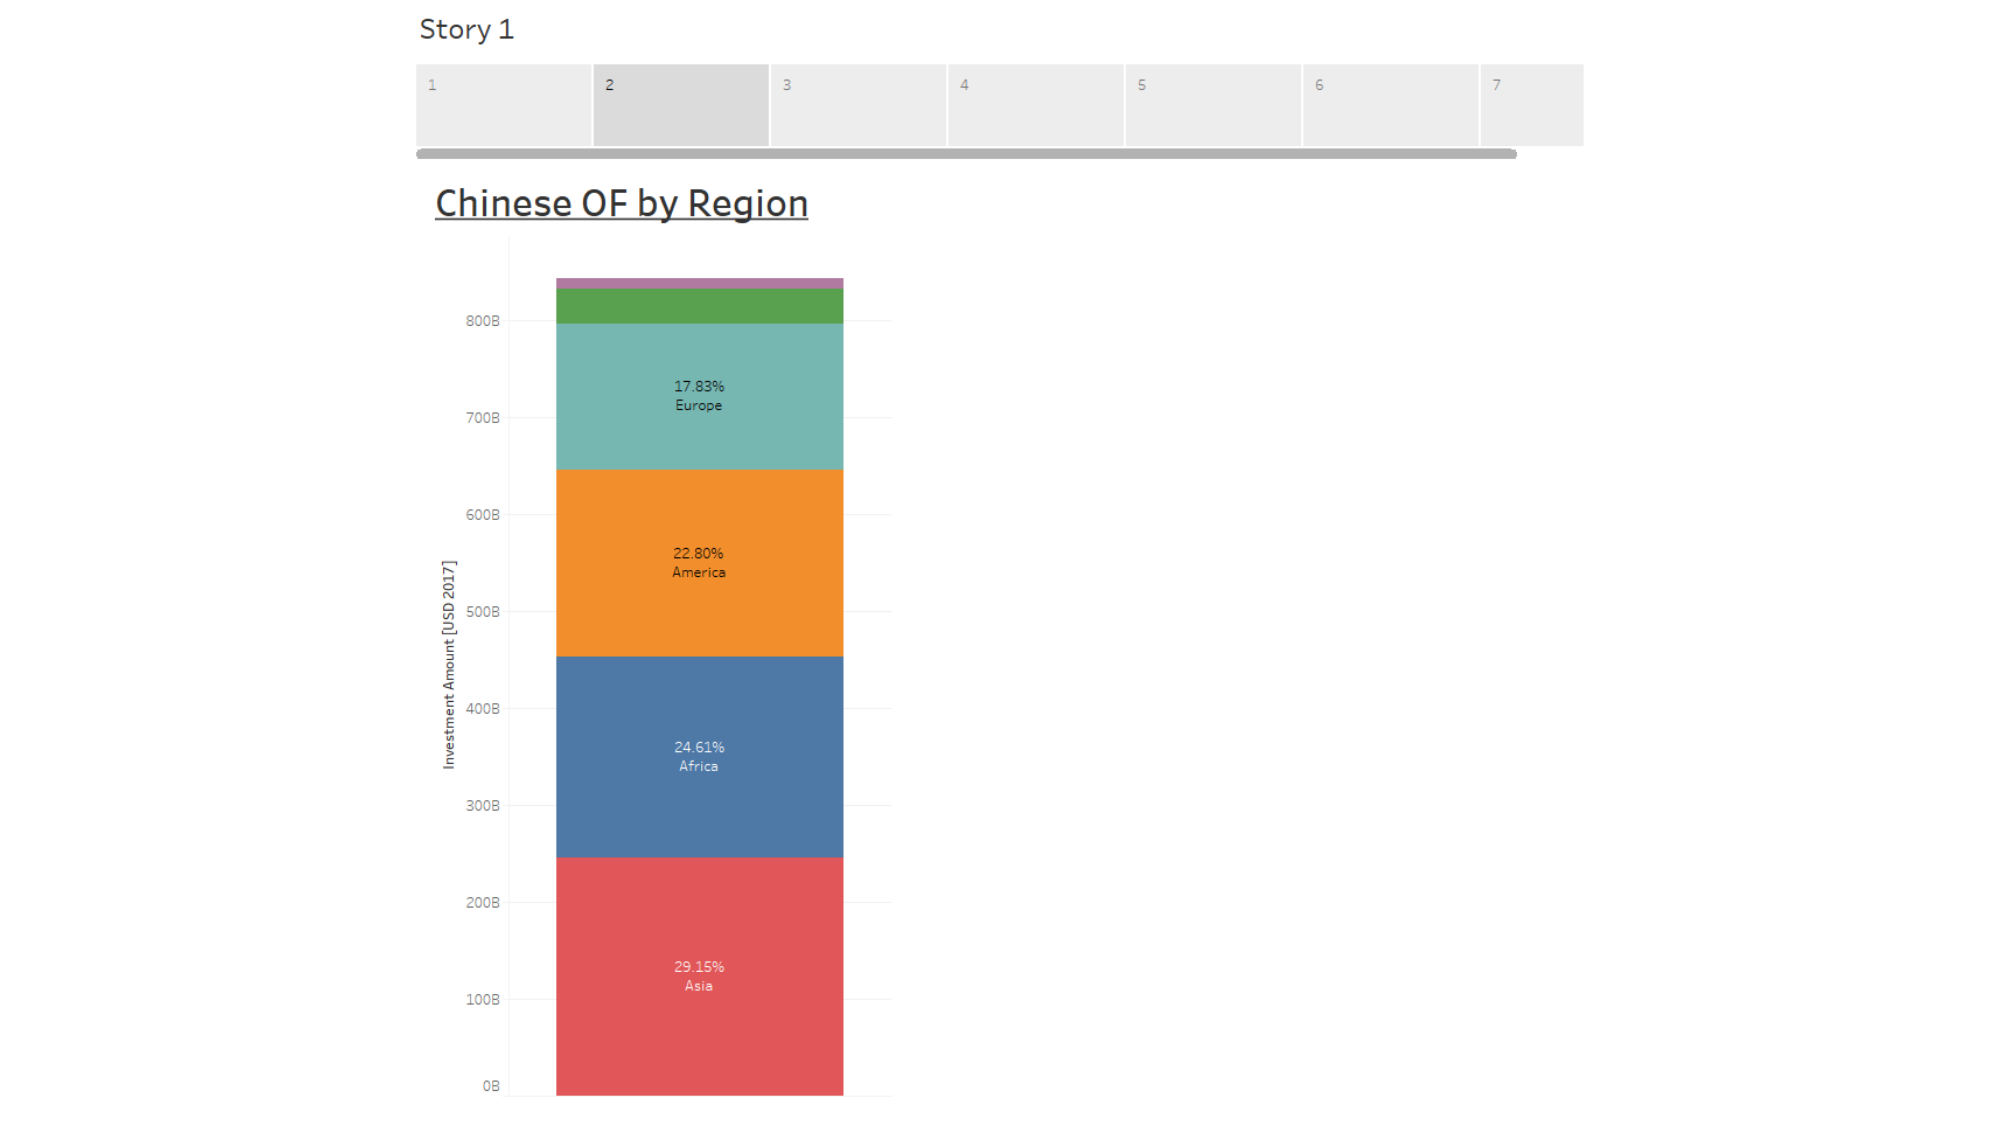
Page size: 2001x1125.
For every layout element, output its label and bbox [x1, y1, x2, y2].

picture [407, 0, 1593, 1125]
